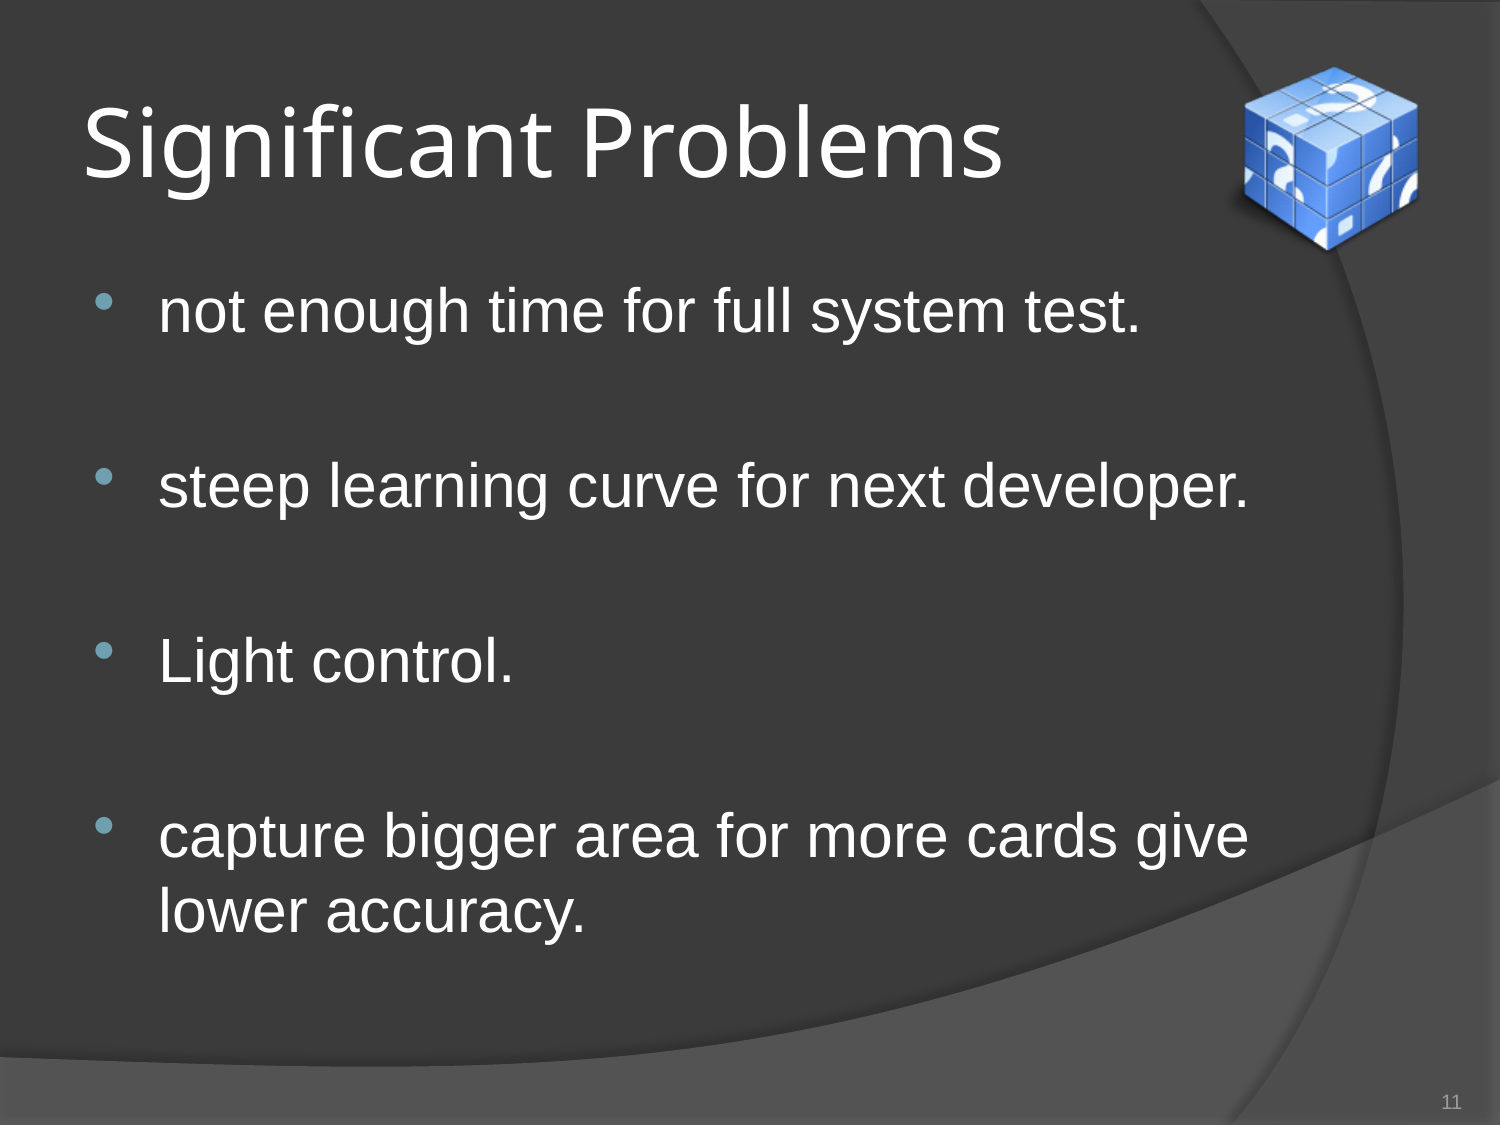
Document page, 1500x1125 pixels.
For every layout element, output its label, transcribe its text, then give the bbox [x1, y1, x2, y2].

list not enough time for full system test. steep learning curve for next developer. Light control. capture bigger area for more cards give lower accuracy. [75, 262, 1300, 1005]
title Significant Problems [75, 45, 1300, 233]
slide_number 11 [1337, 1053, 1463, 1114]
picture [1224, 62, 1426, 263]
